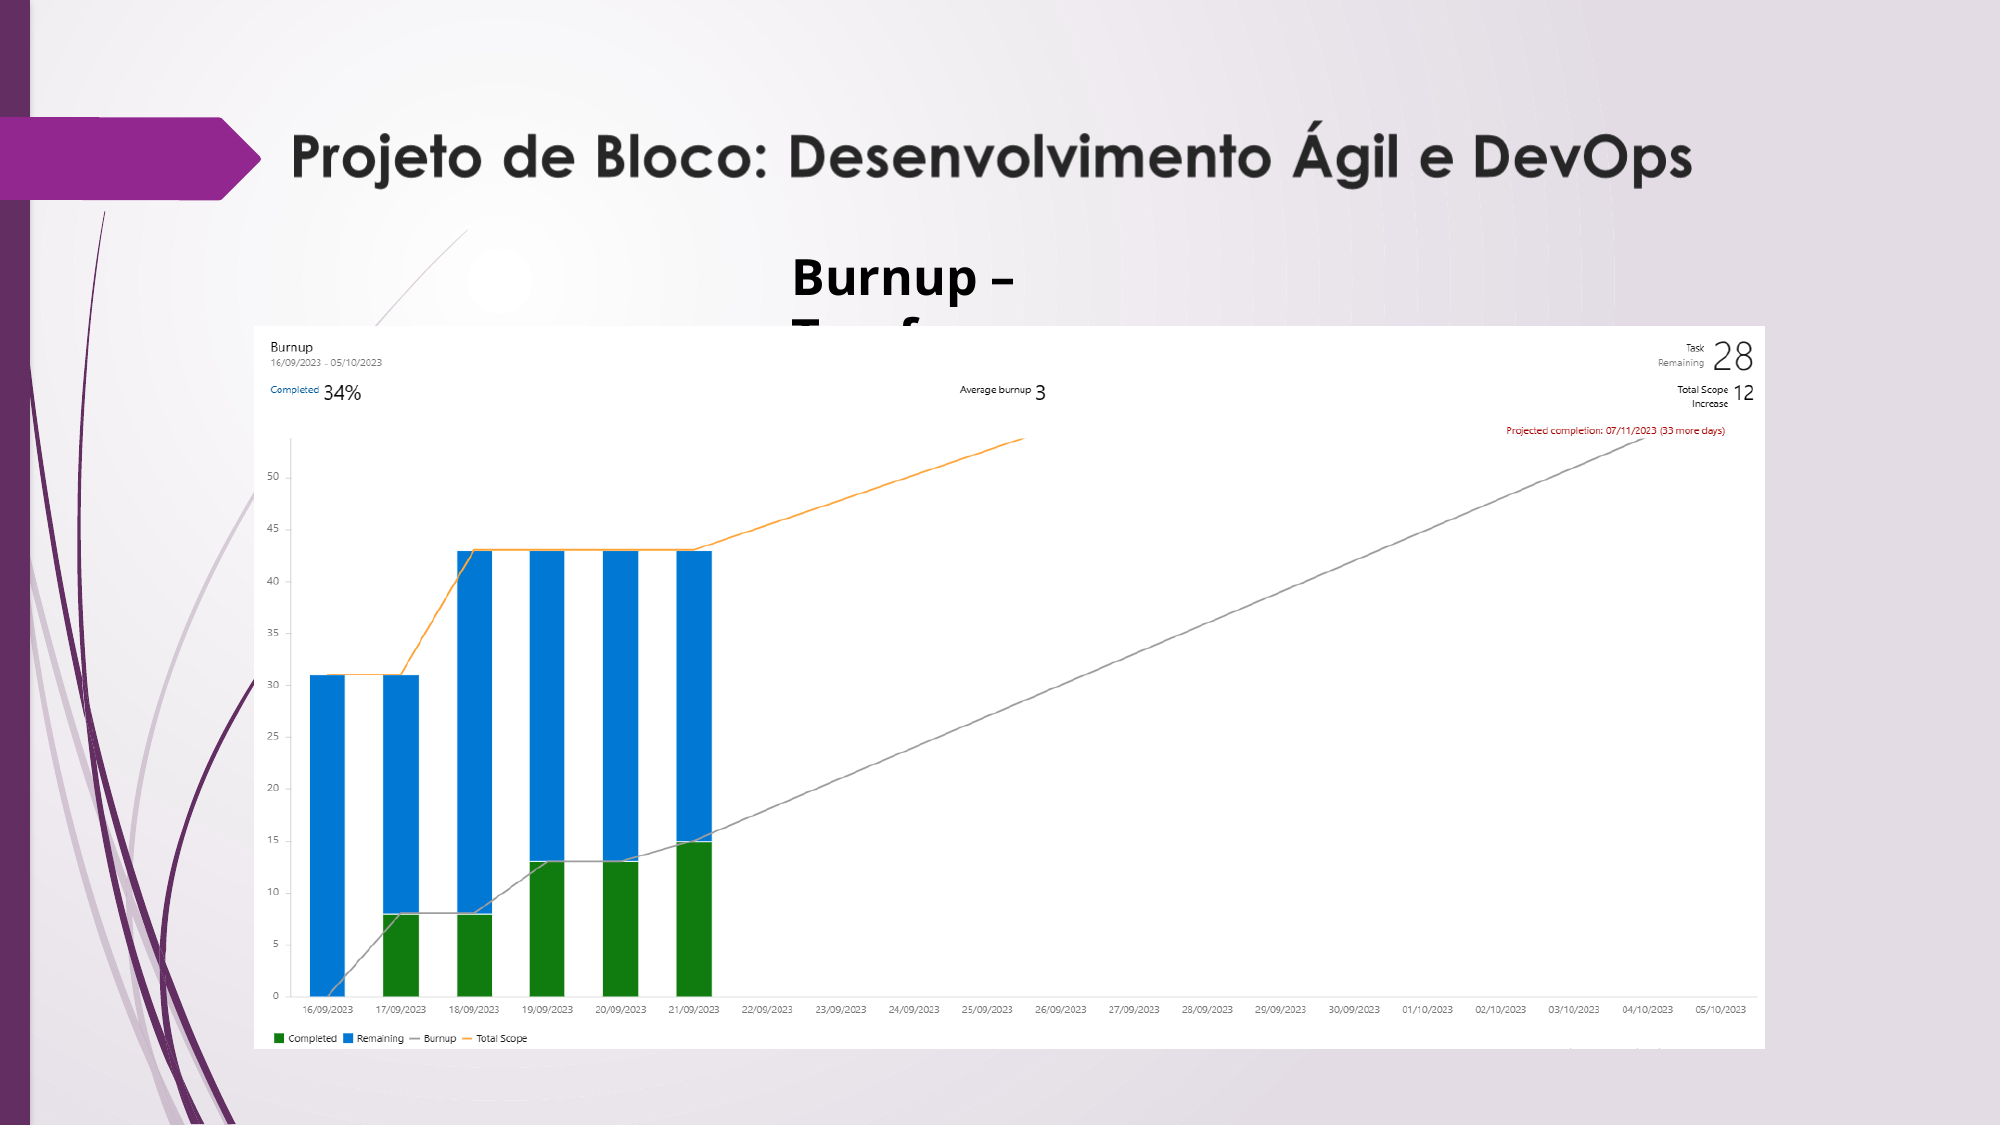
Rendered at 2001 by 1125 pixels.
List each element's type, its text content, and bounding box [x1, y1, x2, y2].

picture [254, 100, 1730, 226]
picture [254, 326, 1766, 1050]
text_box Burnup – Tarefas [776, 238, 1207, 325]
